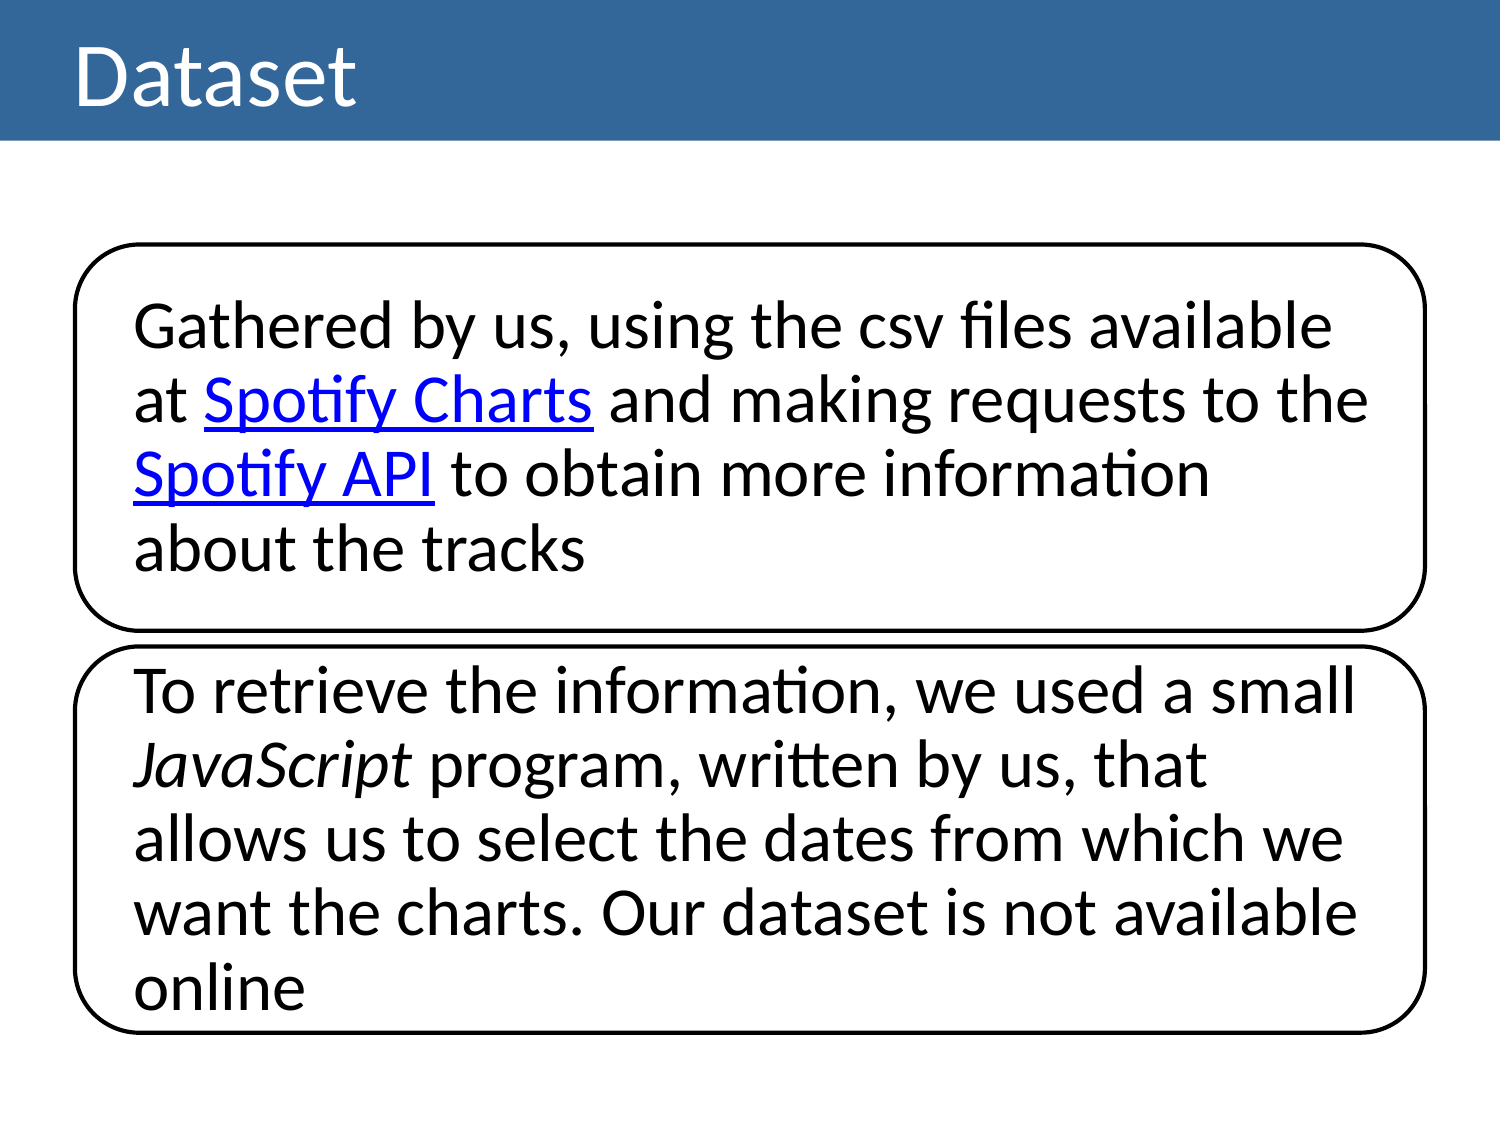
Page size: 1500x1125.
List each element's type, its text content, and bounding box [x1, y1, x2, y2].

title Dataset [0, 0, 1500, 141]
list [74, 210, 1426, 1067]
